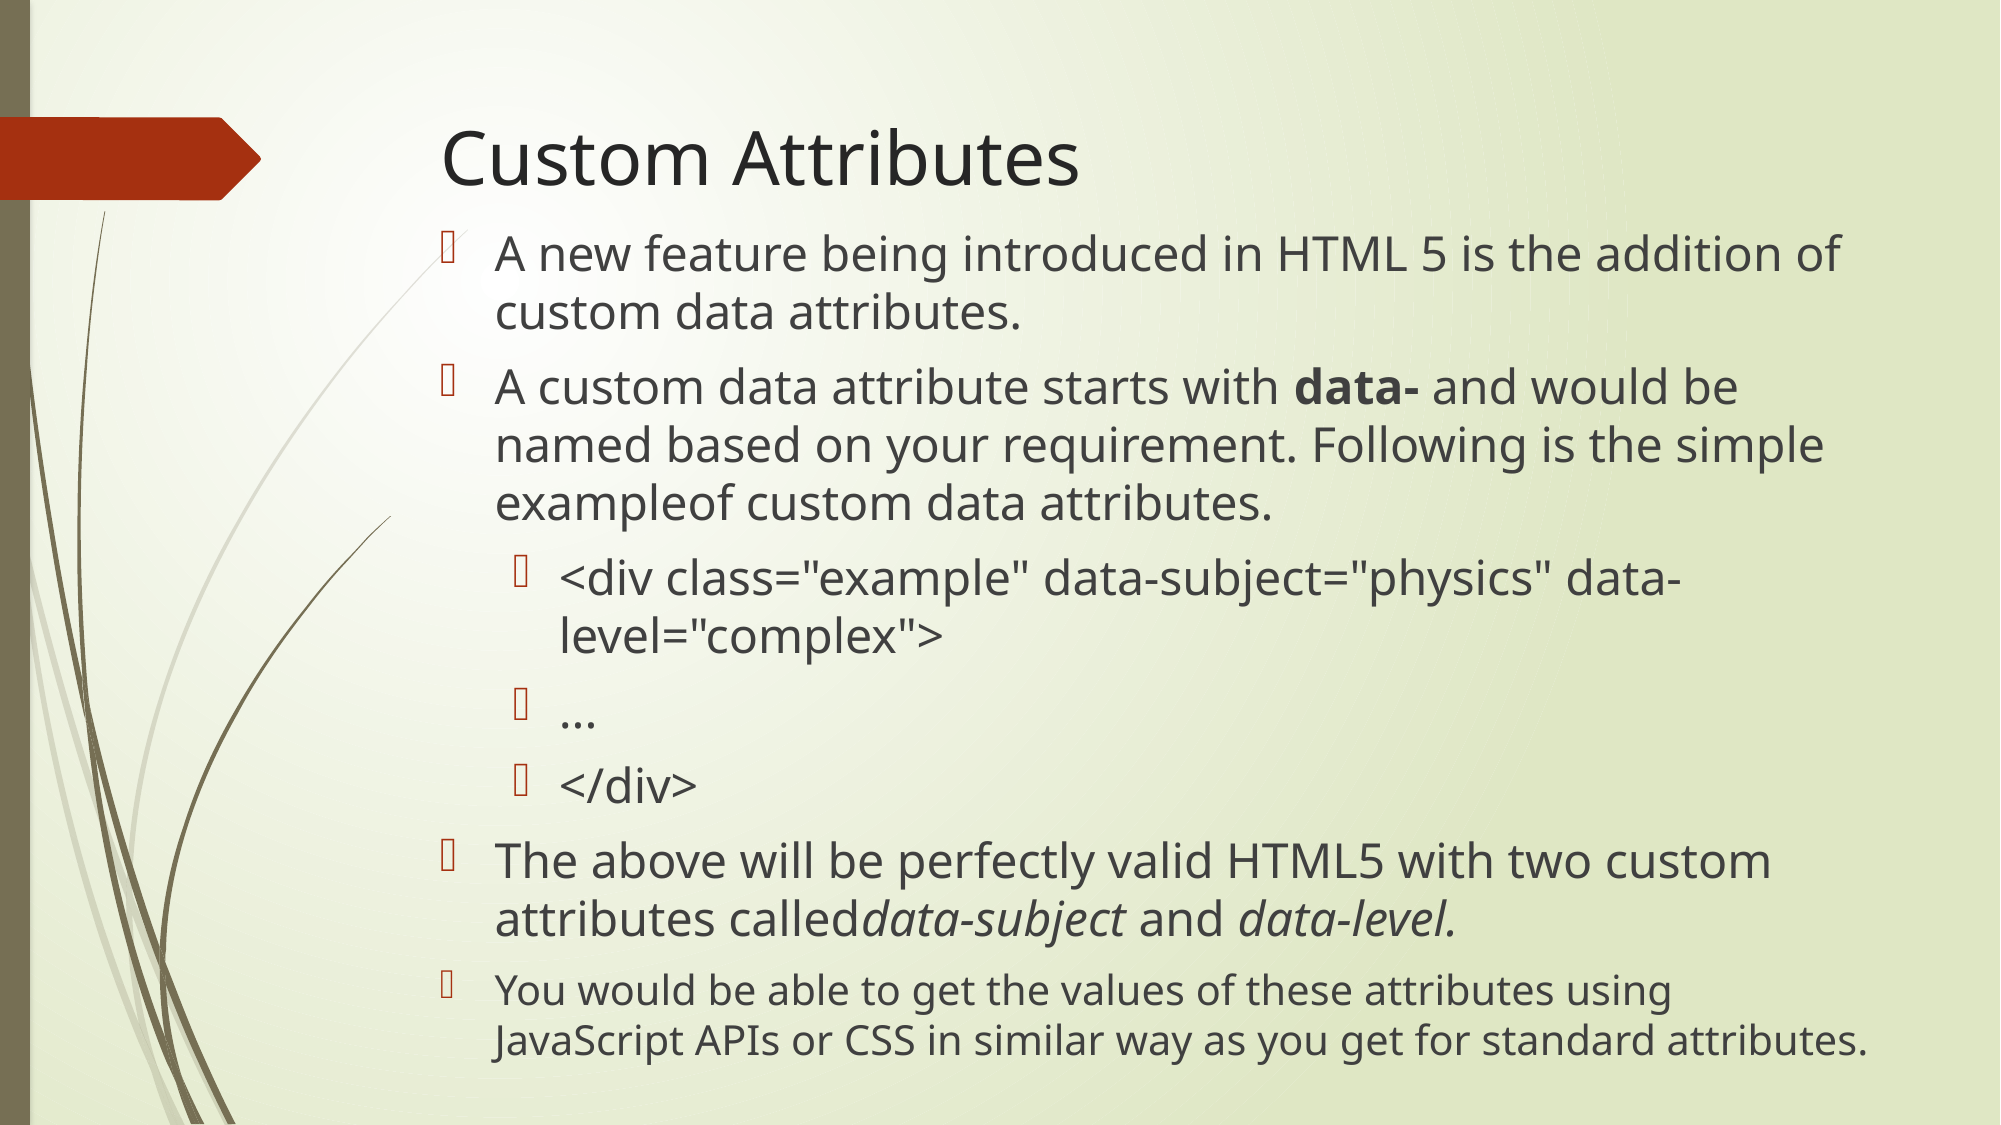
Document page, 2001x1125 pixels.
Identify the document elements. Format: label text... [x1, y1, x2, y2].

title Custom Attributes [425, 102, 1888, 215]
list A new feature being introduced in HTML 5 is the addition of custom data attributes. A custom data attribute starts with data- and would be named based on your requirement. Following is the simple exampleof custom data attributes. <div class="example" data-subject="physics" data-level="complex"> ... </div> The above will be perfectly valid HTML5 with two custom attributes calleddata-subject and data-level. You would be able to get the values of these attributes using JavaScript APIs or CSS in similar way as you get for standard attributes. [424, 215, 1888, 1086]
